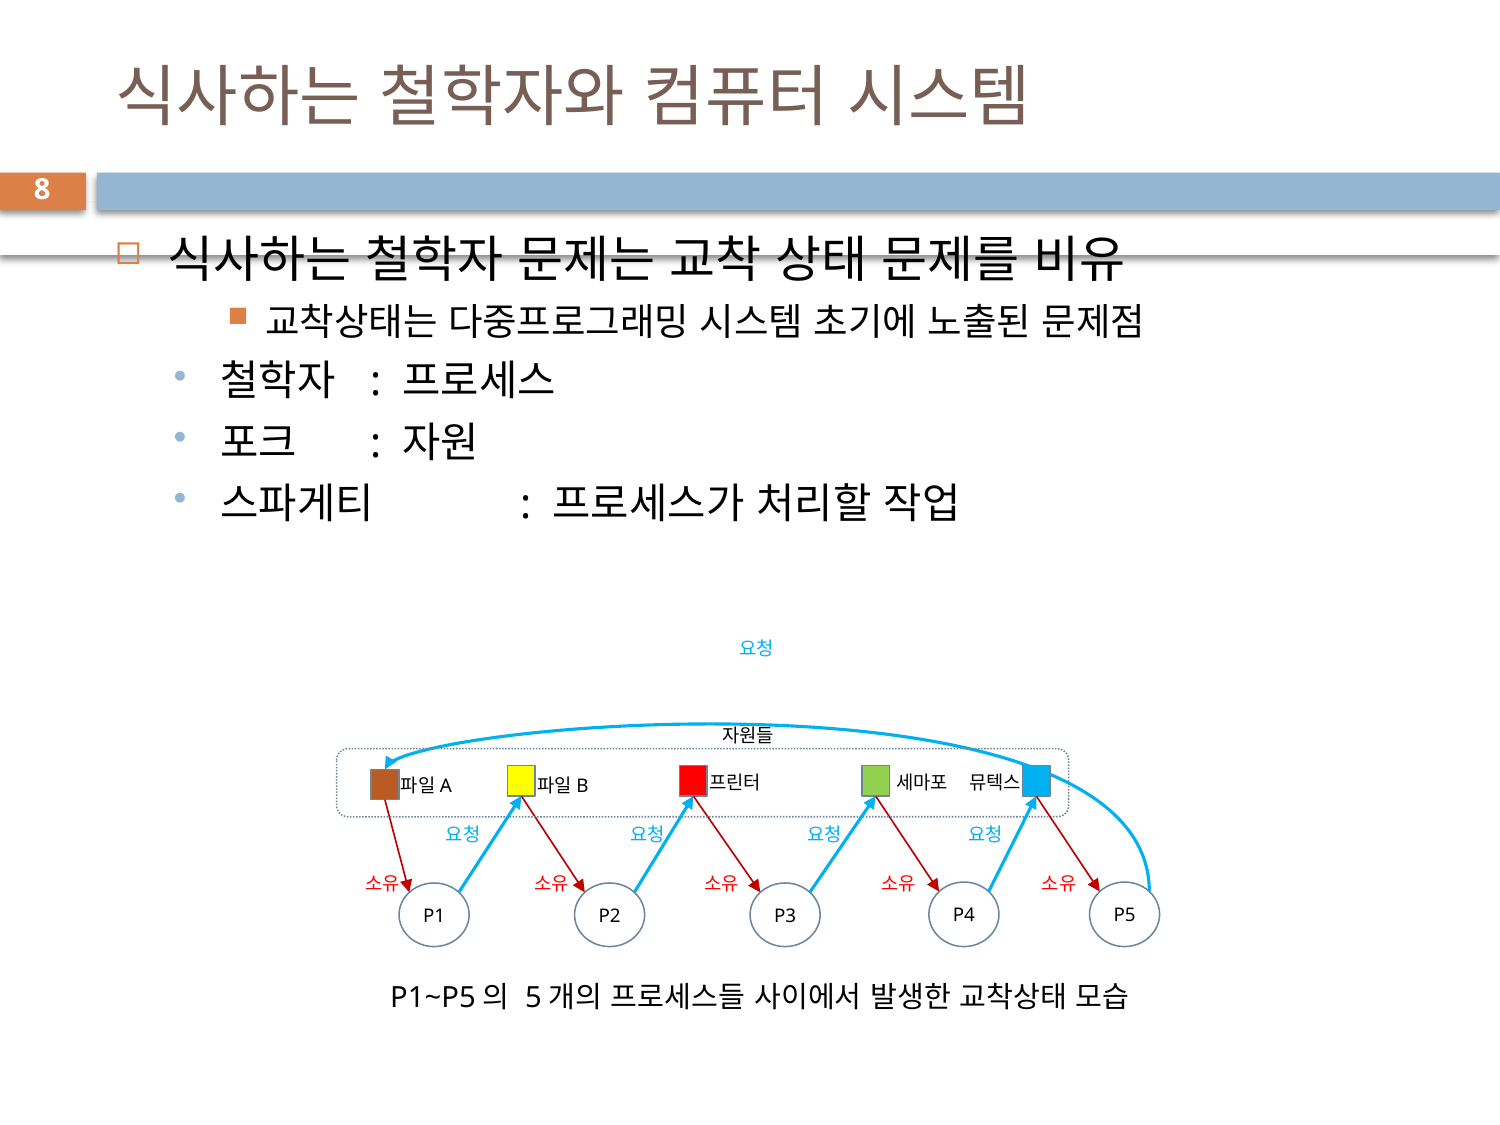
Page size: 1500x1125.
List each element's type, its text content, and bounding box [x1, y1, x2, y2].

list 식사하는 철학자 문제는 교착 상태 문제를 비유 교착상태는 다중프로그래밍 시스템 초기에 노출된 문제점 철학자 : 프로세스 포크 : 자원 스파게티 : 프로세스가 처리할 작업 [100, 219, 1438, 1047]
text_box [336, 628, 1160, 947]
text_box P1~P5의 5개의 프로세스들 사이에서 발생한 교착상태 모습 [375, 971, 1146, 1021]
slide_number 8 [0, 170, 87, 211]
title 식사하는 철학자와 컴퓨터 시스템 [100, 37, 1438, 149]
